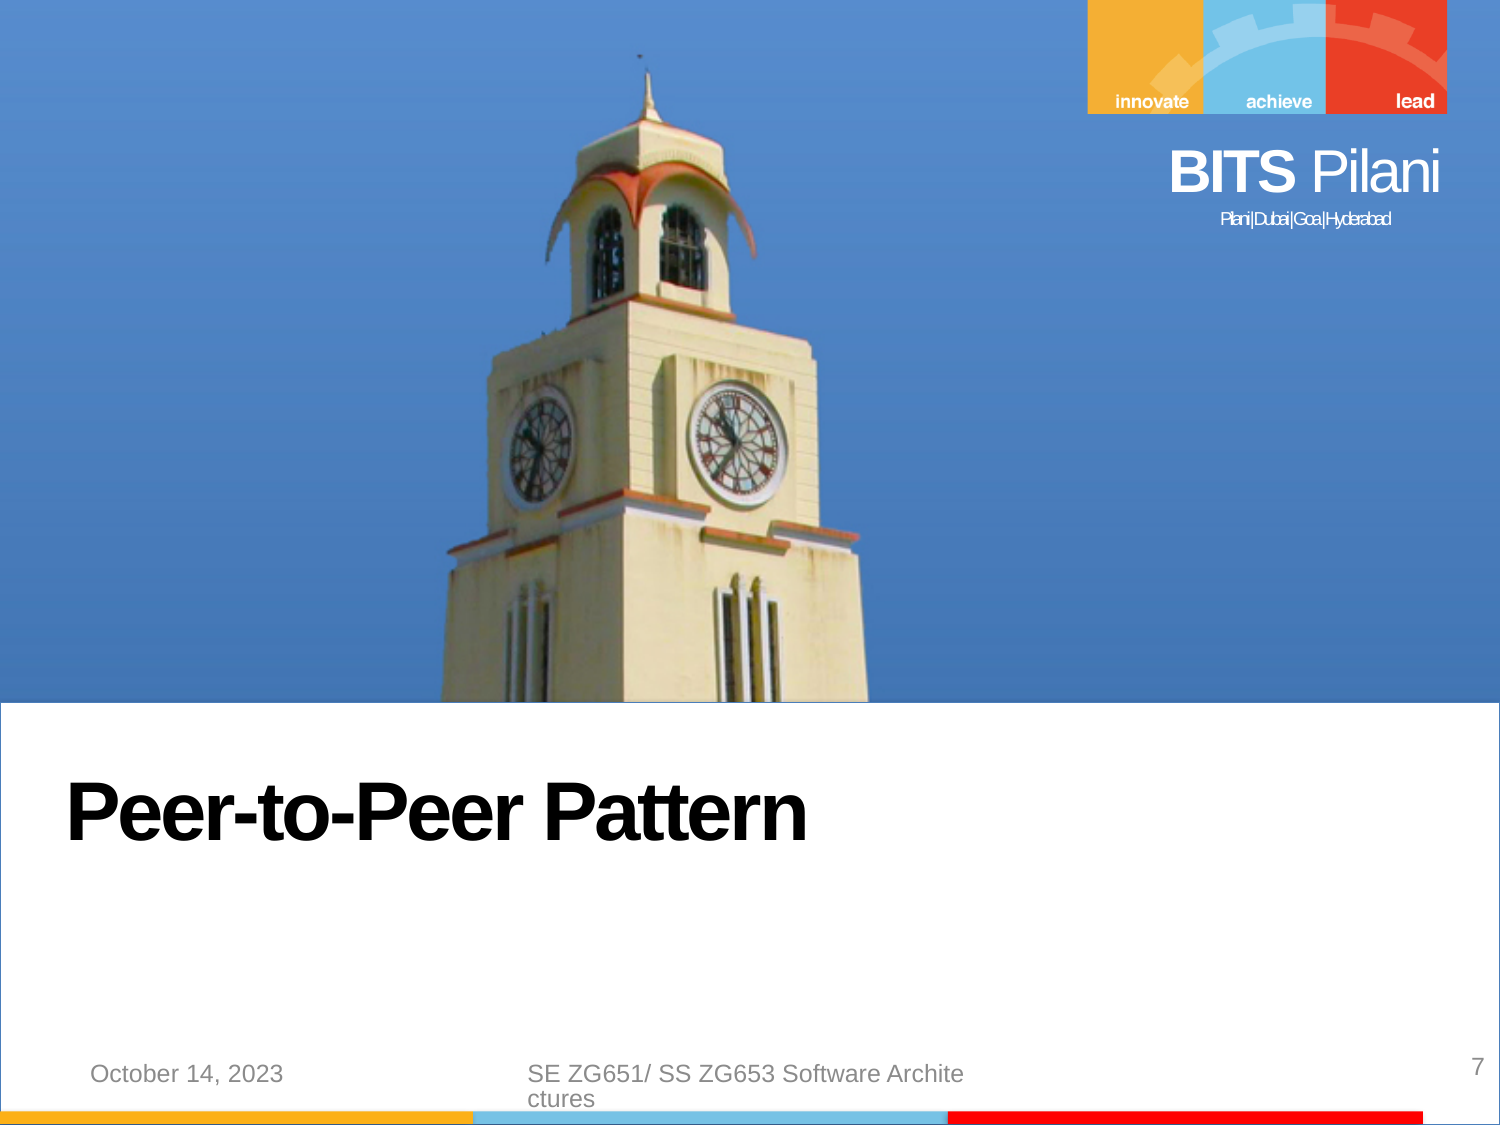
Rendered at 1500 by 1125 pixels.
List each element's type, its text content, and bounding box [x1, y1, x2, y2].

picture [0, 0, 1500, 702]
slide_number 7 [1149, 1035, 1500, 1096]
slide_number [75, 1042, 425, 1103]
footer SE ZG651/ SS ZG653 Software Architectures [512, 1042, 988, 1103]
list Peer-to-Peer Pattern [50, 762, 1438, 1025]
